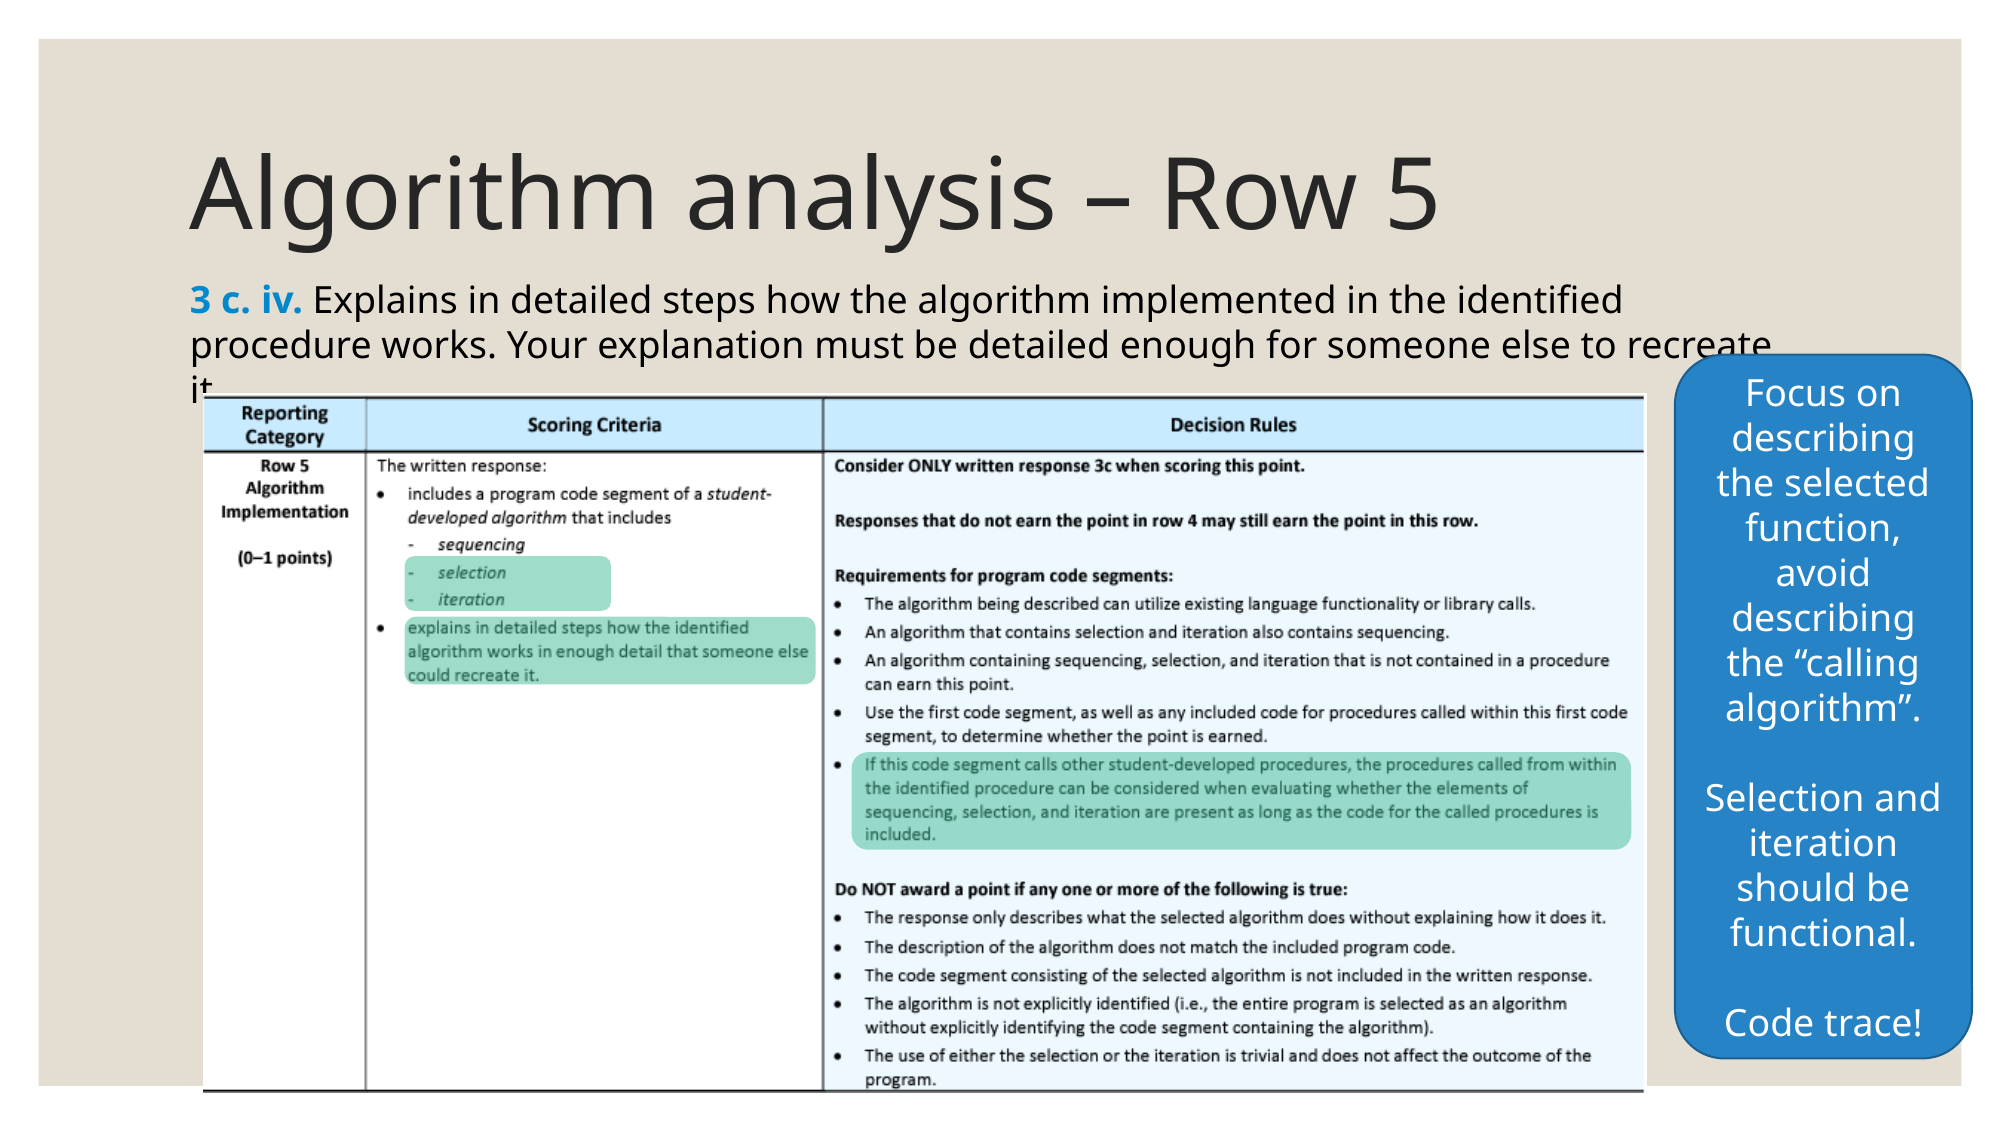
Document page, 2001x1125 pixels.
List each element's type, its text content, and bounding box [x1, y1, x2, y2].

title Algorithm analysis – Row 5 [174, 84, 1825, 269]
list 3 c. iv. Explains in detailed steps how the algorithm implemented in the identified procedure works. Your explanation must be detailed enough for someone else to recreate it. [174, 269, 1825, 914]
picture [202, 393, 1647, 1093]
text_box Focus on describing the selected function, avoid describing the “calling algorithm”. Selection and iteration should be functional. Code trace! [1673, 353, 1974, 1060]
